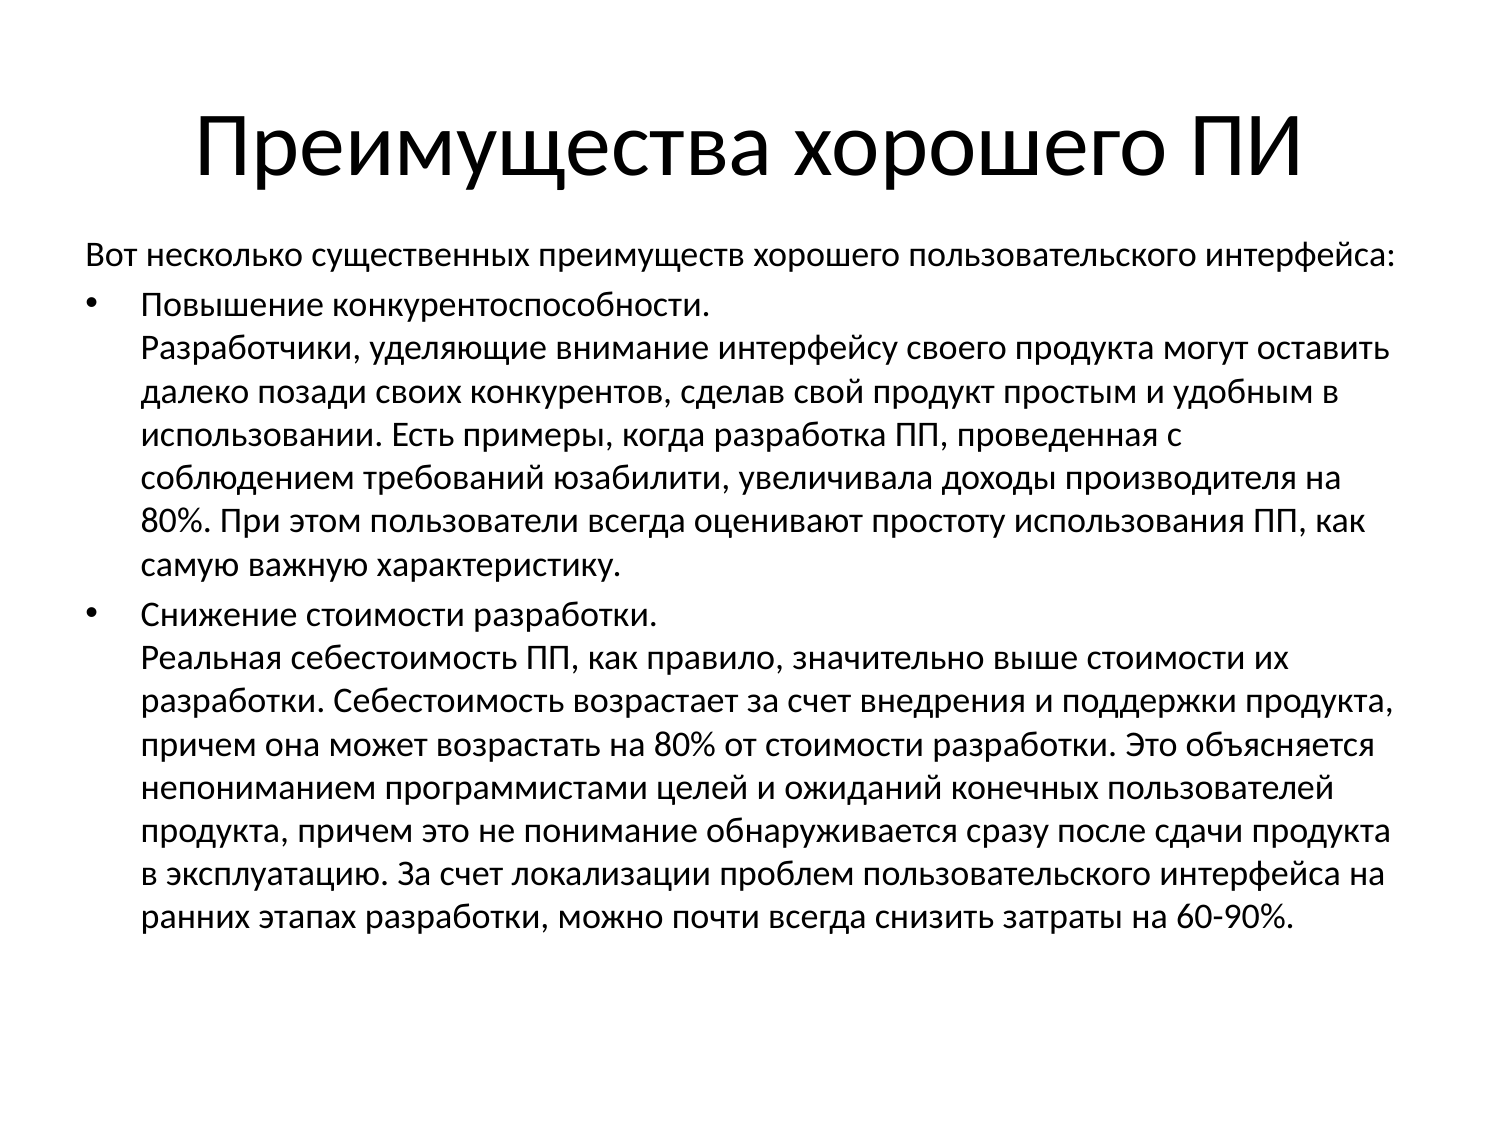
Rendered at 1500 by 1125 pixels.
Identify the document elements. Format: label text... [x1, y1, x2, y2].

title Преимущества хорошего ПИ [75, 45, 1425, 233]
list Вот несколько существенных преимуществ хорошего пользовательского интерфейса: Повышение конкурентоспособности. Разработчики, уделяющие внимание интерфейсу своего продукта могут оставить далеко позади своих конкурентов, сделав свой продукт простым и удобным в использовании. Есть примеры, когда разработка ПП, проведенная с соблюдением требований юзабилити, увеличивала доходы производителя на 80%. При этом пользователи всегда оценивают простоту использования ПП, как самую важную характеристику. Снижение стоимости разработки. Реальная себестоимость ПП, как правило, значительно выше стоимости их разработки. Себестоимость возрастает за счет внедрения и поддержки продукта, причем она может возрастать на 80% от стоимости разработки. Это объясняется непониманием программистами целей и ожиданий конечных пользователей продукта, причем это не понимание обнаруживается сразу после сдачи продукта в эксплуатацию. За счет локализации проблем пользовательского интерфейса на ранних этапах разработки, можно почти всегда снизить затраты на 60-90%. [70, 222, 1421, 997]
